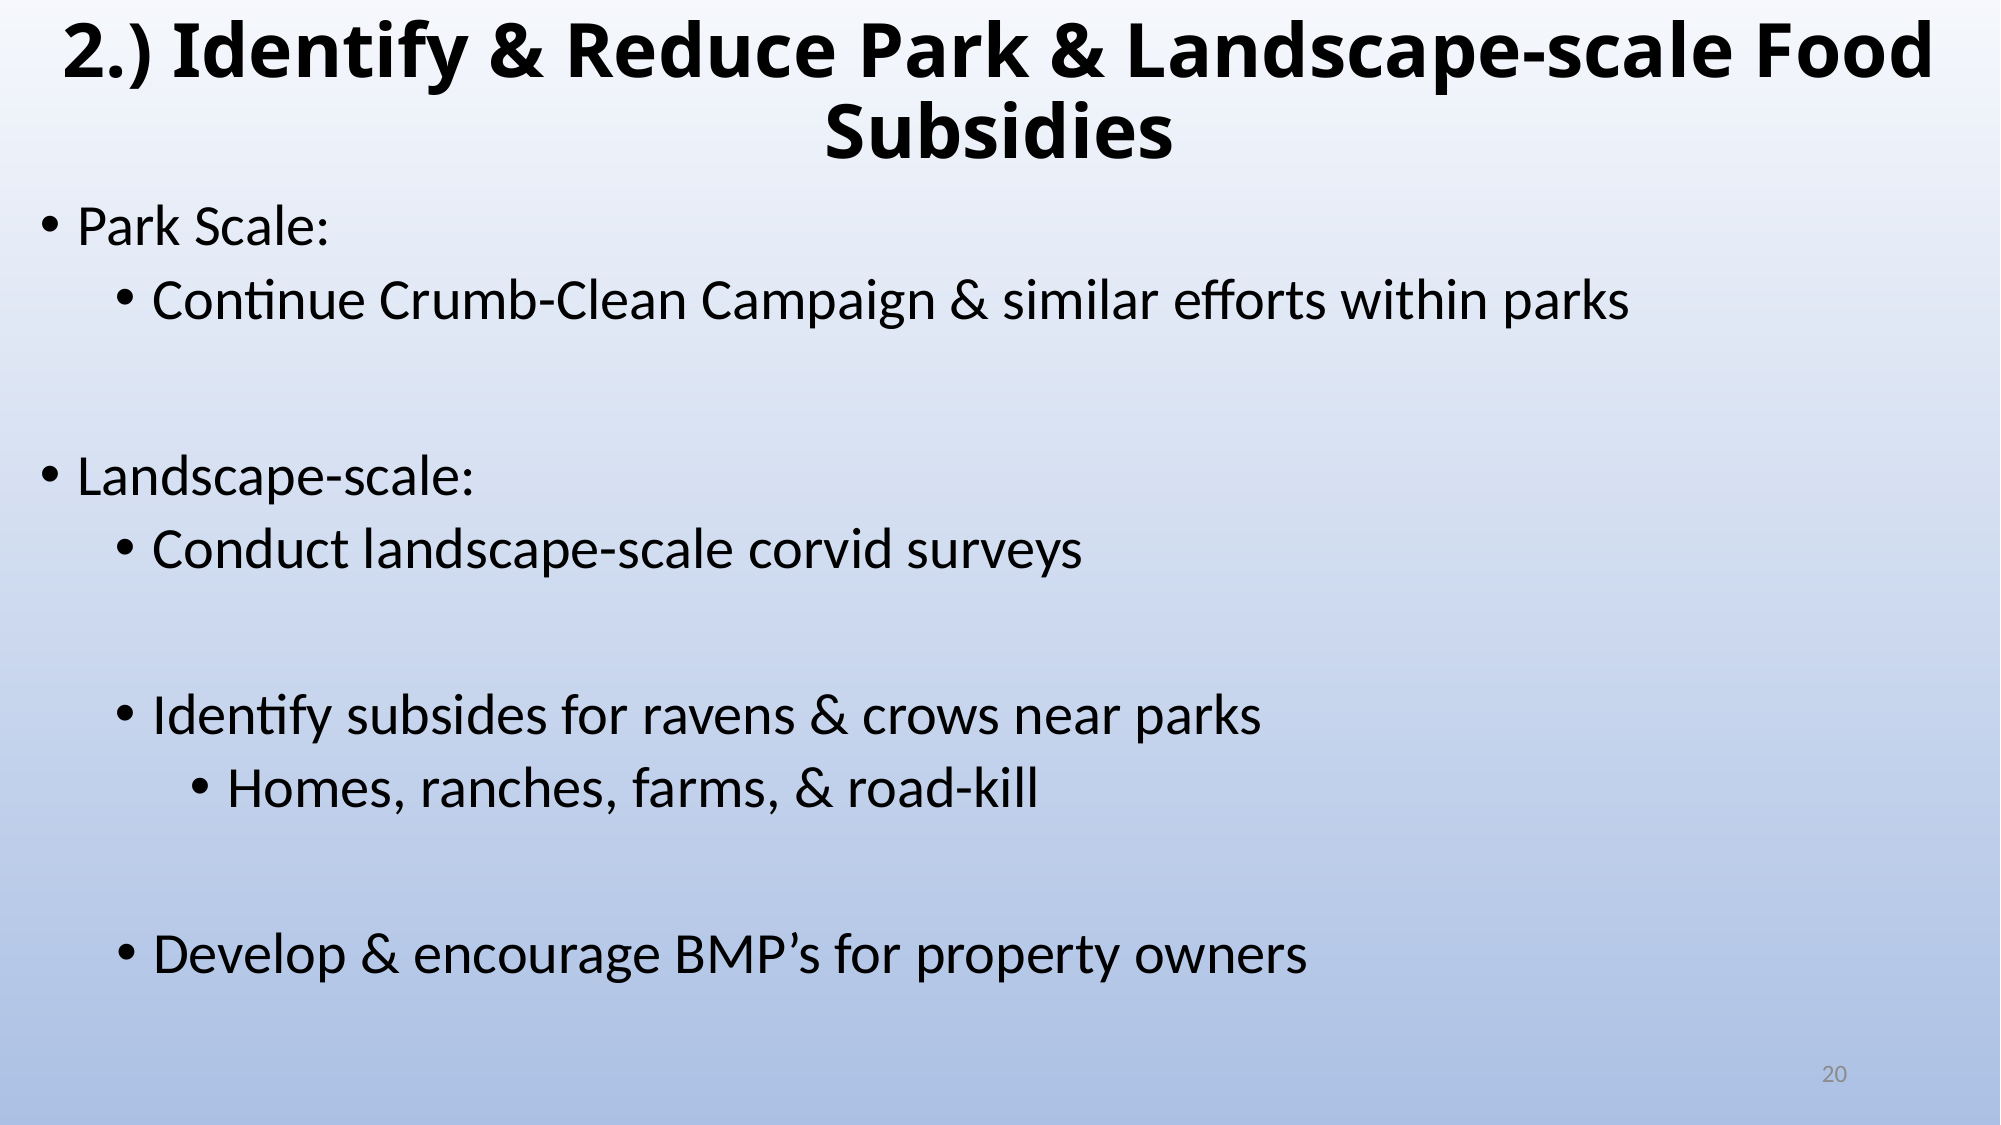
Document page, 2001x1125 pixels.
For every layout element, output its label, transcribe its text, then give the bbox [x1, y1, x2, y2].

slide_number 20 [1412, 1042, 1863, 1103]
list Park Scale: Continue Crumb-Clean Campaign & similar efforts within parks Landscape-scale: Conduct landscape-scale corvid surveys Identify subsides for ravens & crows near parks Homes, ranches, farms, & road-kill Develop & encourage BMP’s for property owners [24, 188, 1975, 1043]
title 2.) Identify & Reduce Park & Landscape-scale Food Subsidies [0, 0, 2000, 188]
